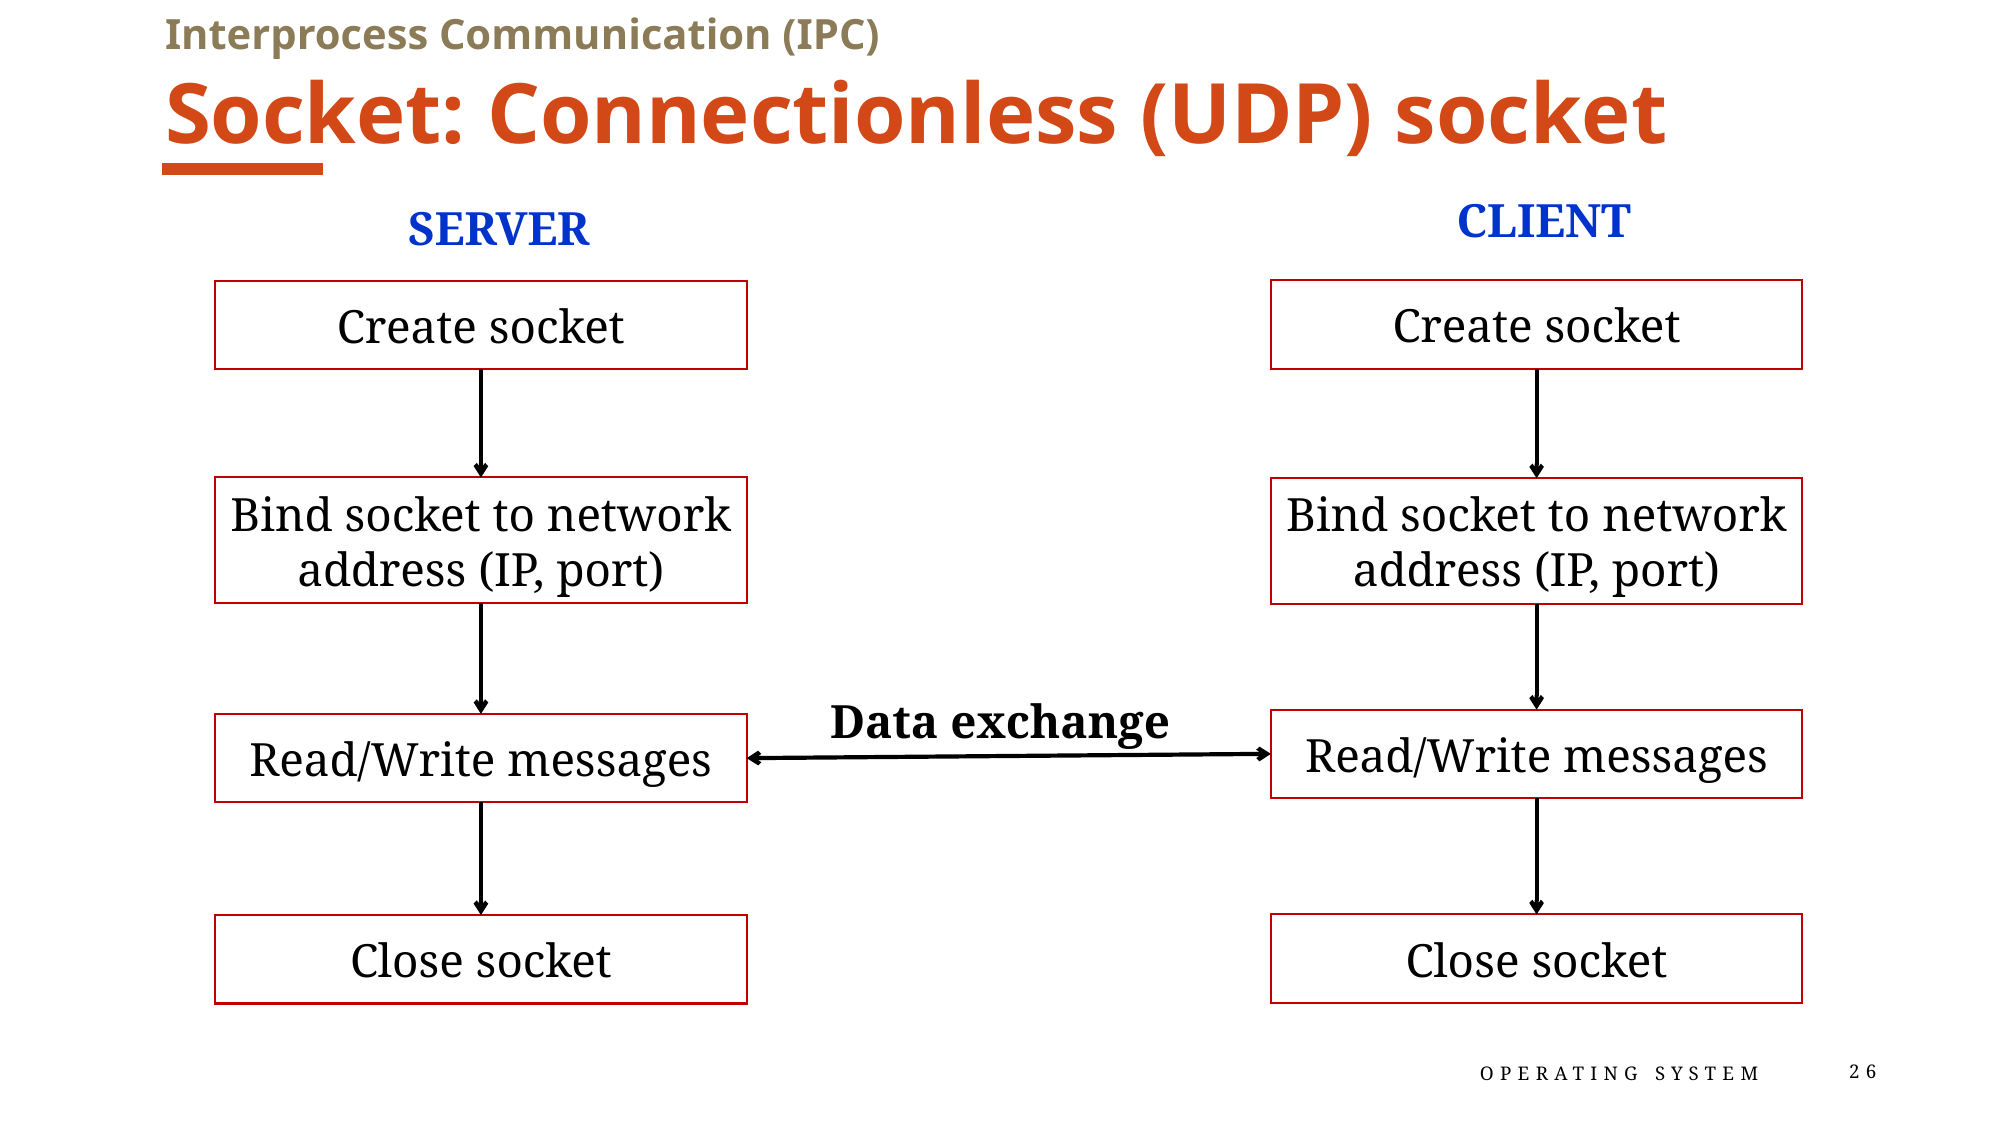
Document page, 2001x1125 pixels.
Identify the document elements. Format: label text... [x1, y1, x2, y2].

text_box Create socket [214, 280, 748, 370]
text_box Close socket [1270, 913, 1803, 1004]
slide_number 26 [1772, 1042, 1892, 1103]
text_box Interprocess Communication (IPC) [150, 0, 1850, 60]
footer Operating System [1110, 1042, 1772, 1103]
text_box Bind socket to network address (IP, port) [1270, 477, 1803, 605]
text_box Bind socket to network address (IP, port) [214, 476, 748, 604]
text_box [746, 753, 1271, 759]
text_box Read/Write messages [214, 713, 748, 803]
text_box Read/Write messages [1270, 709, 1803, 799]
text_box Close socket [214, 914, 748, 1005]
text_box Create socket [1270, 279, 1803, 370]
text_box CLIENT [1314, 184, 1773, 254]
text_box SERVER [269, 192, 728, 262]
title Socket: Connectionless (UDP) socket [150, 60, 1850, 144]
text_box Data exchange [734, 685, 1266, 755]
